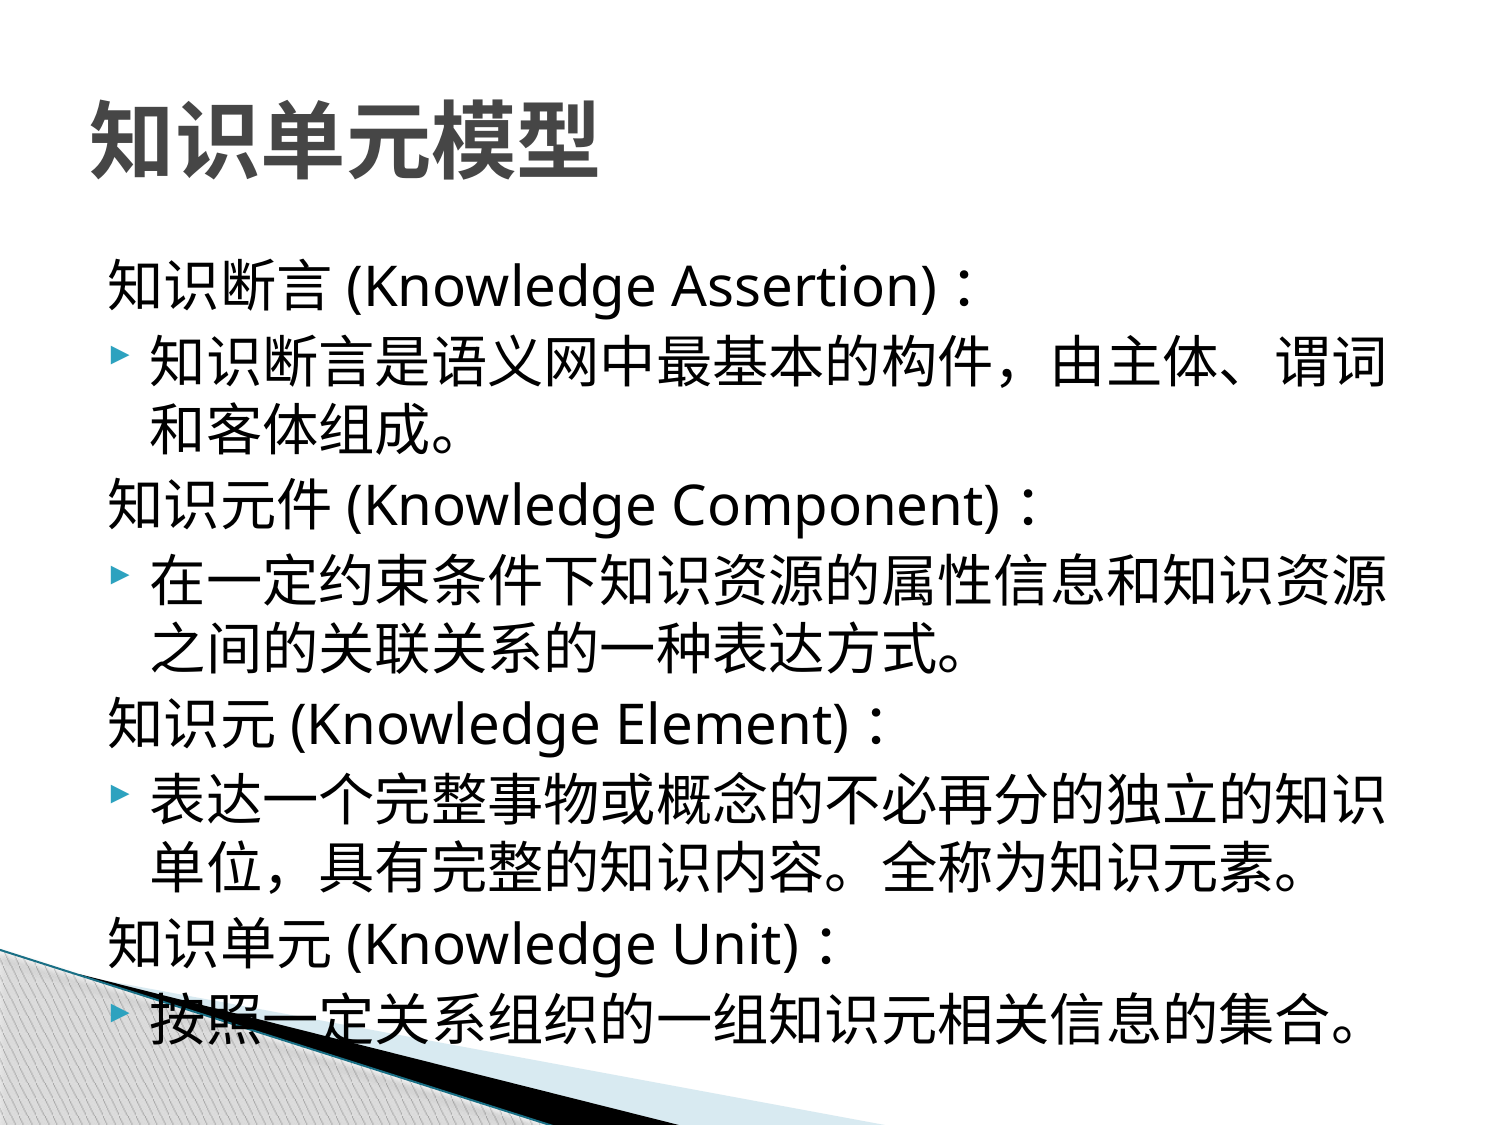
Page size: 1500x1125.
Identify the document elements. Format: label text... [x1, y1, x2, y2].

title 知识单元模型 [75, 45, 1425, 233]
list 知识断言(Knowledge Assertion)： 知识断言是语义网中最基本的构件，由主体、谓词和客体组成。 知识元件(Knowledge Component)： 在一定约束条件下知识资源的属性信息和知识资源之间的关联关系的一种表达方式。 知识元(Knowledge Element)： 表达一个完整事物或概念的不必再分的独立的知识单位，具有完整的知识内容。全称为知识元素。 知识单元(Knowledge Unit)： 按照一定关系组织的一组知识元相关信息的集合。 [75, 243, 1425, 1071]
